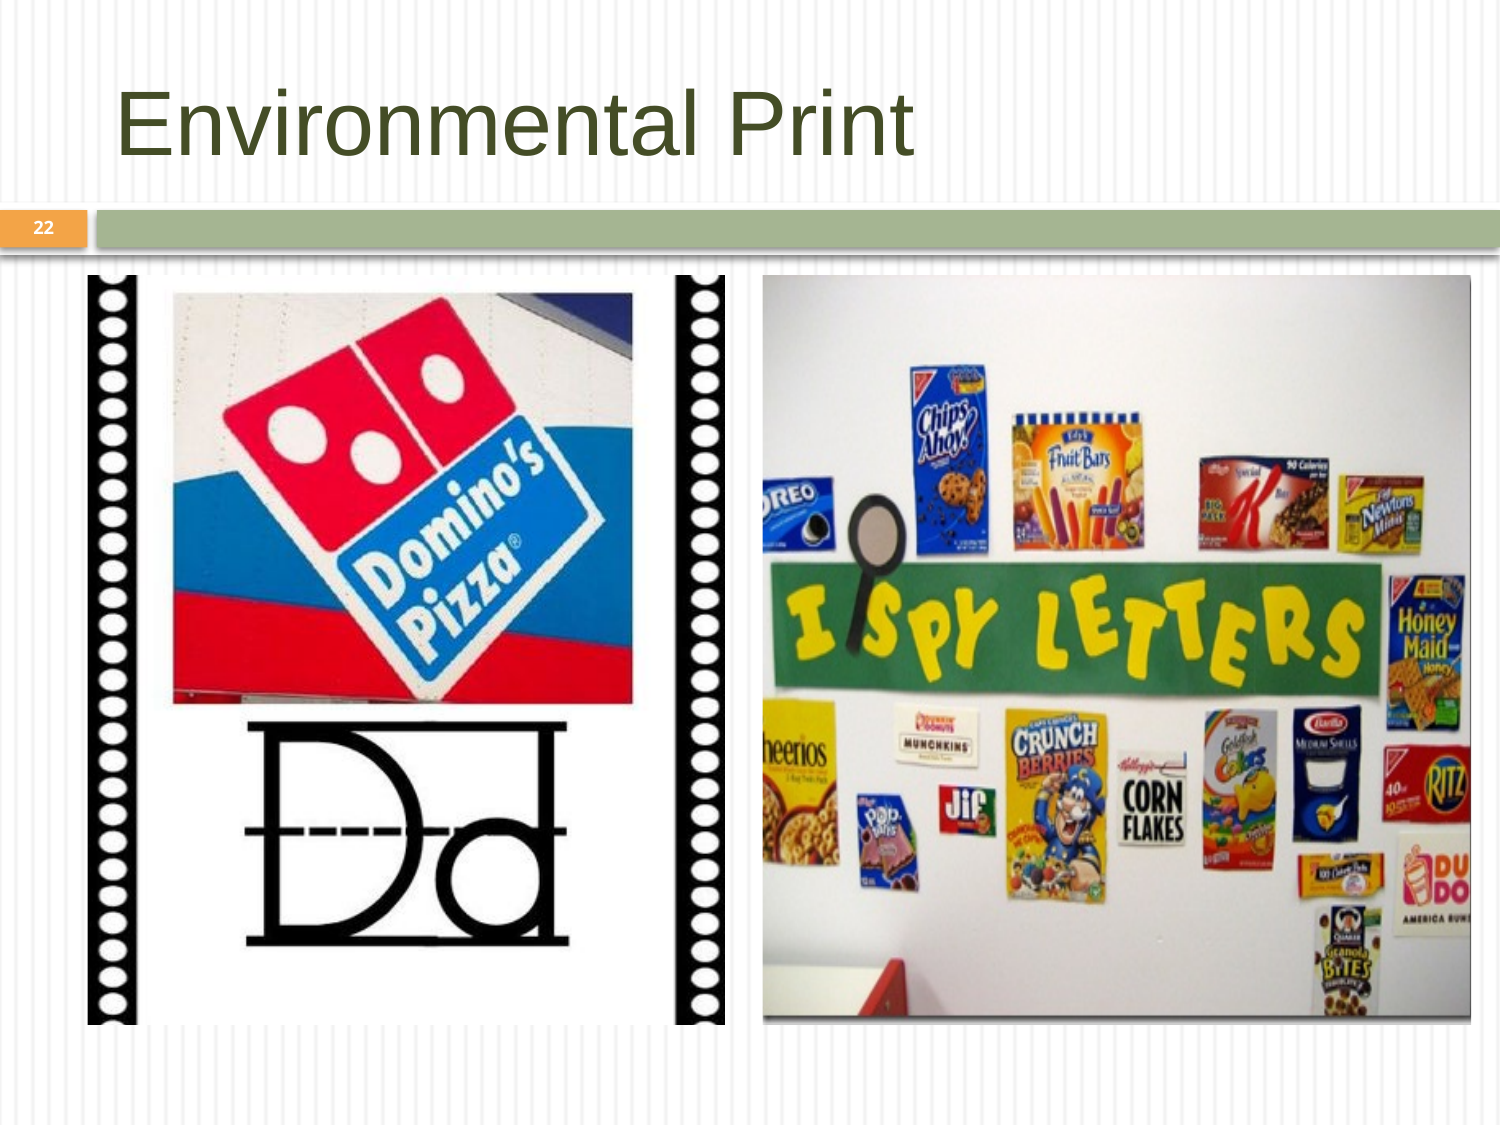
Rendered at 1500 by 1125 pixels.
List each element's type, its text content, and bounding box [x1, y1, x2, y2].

slide_number 22 [0, 208, 88, 249]
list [87, 274, 726, 1026]
title Environmental Print [99, 37, 1438, 200]
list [762, 274, 1472, 1026]
